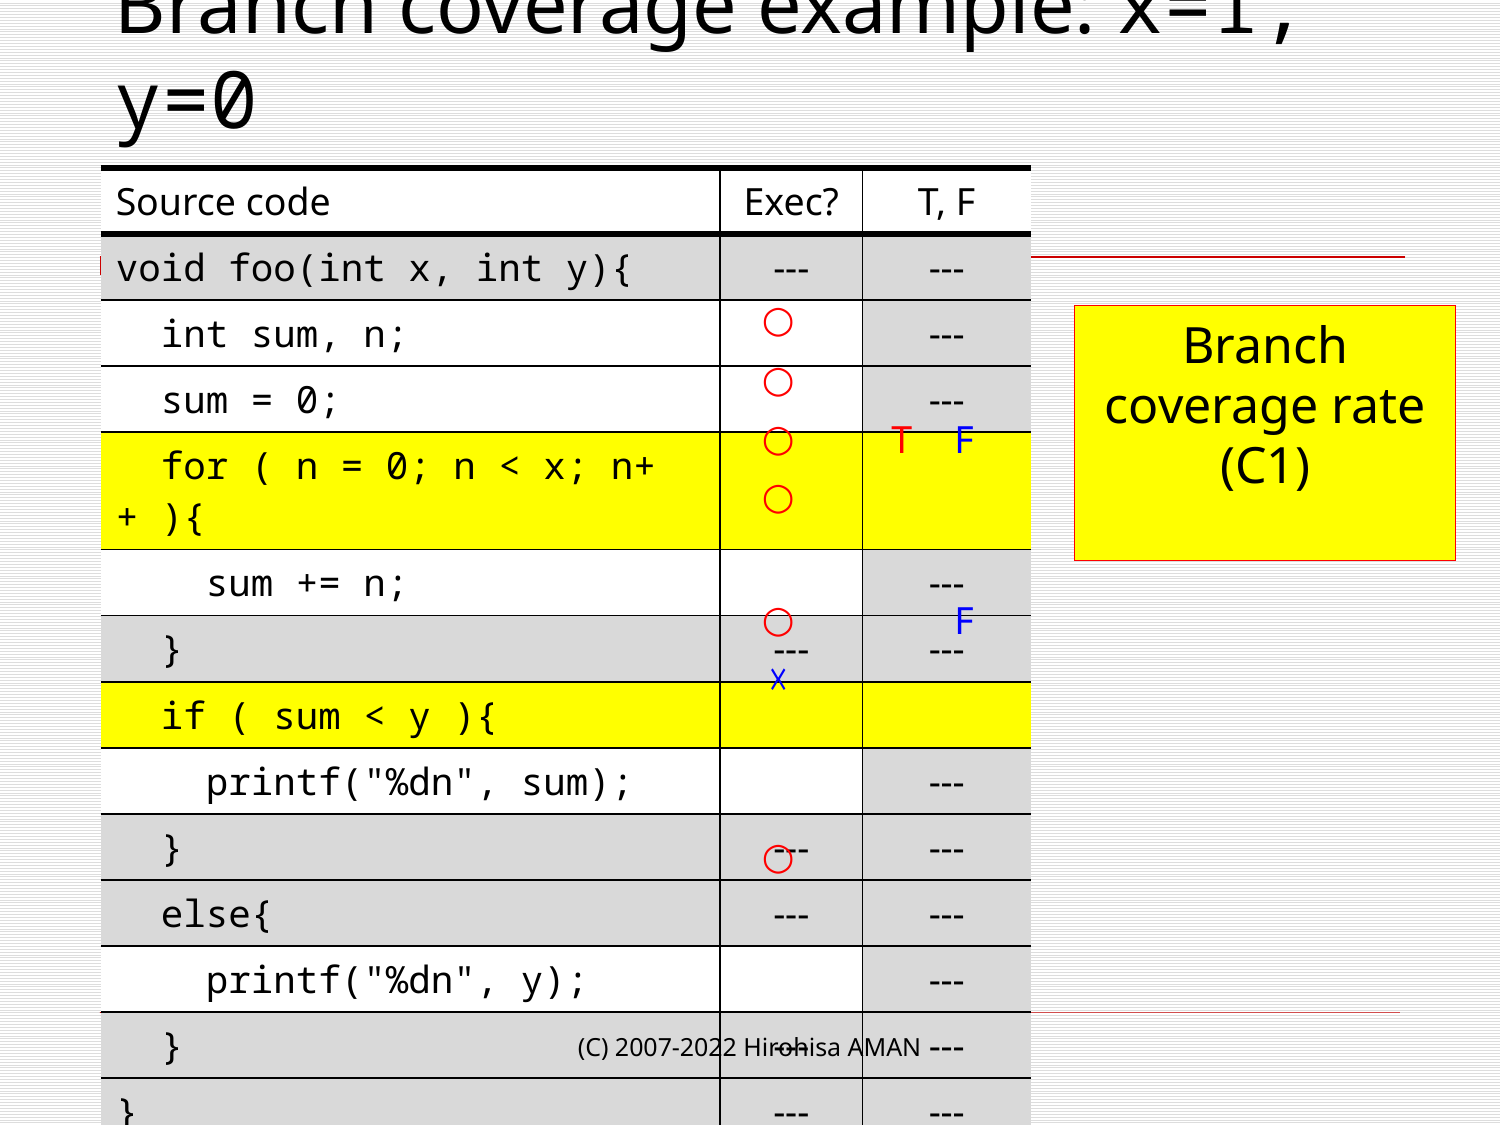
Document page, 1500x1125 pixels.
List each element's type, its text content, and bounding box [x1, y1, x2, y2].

text_box F [939, 589, 989, 650]
text_box ☓ [753, 648, 804, 709]
text_box ○ [747, 348, 810, 406]
text_box ○ [747, 287, 810, 348]
title Branch coverage example: x=1, y=0 [99, 51, 1413, 152]
text_box F [939, 408, 989, 469]
text_box ○ [747, 587, 810, 648]
text_box ○ [747, 406, 810, 464]
text_box ○ [747, 464, 810, 525]
footer (C) 2007-2022 Hirohisa AMAN [512, 1024, 988, 1103]
text_box T [876, 408, 928, 469]
text_box ○ [747, 824, 810, 885]
